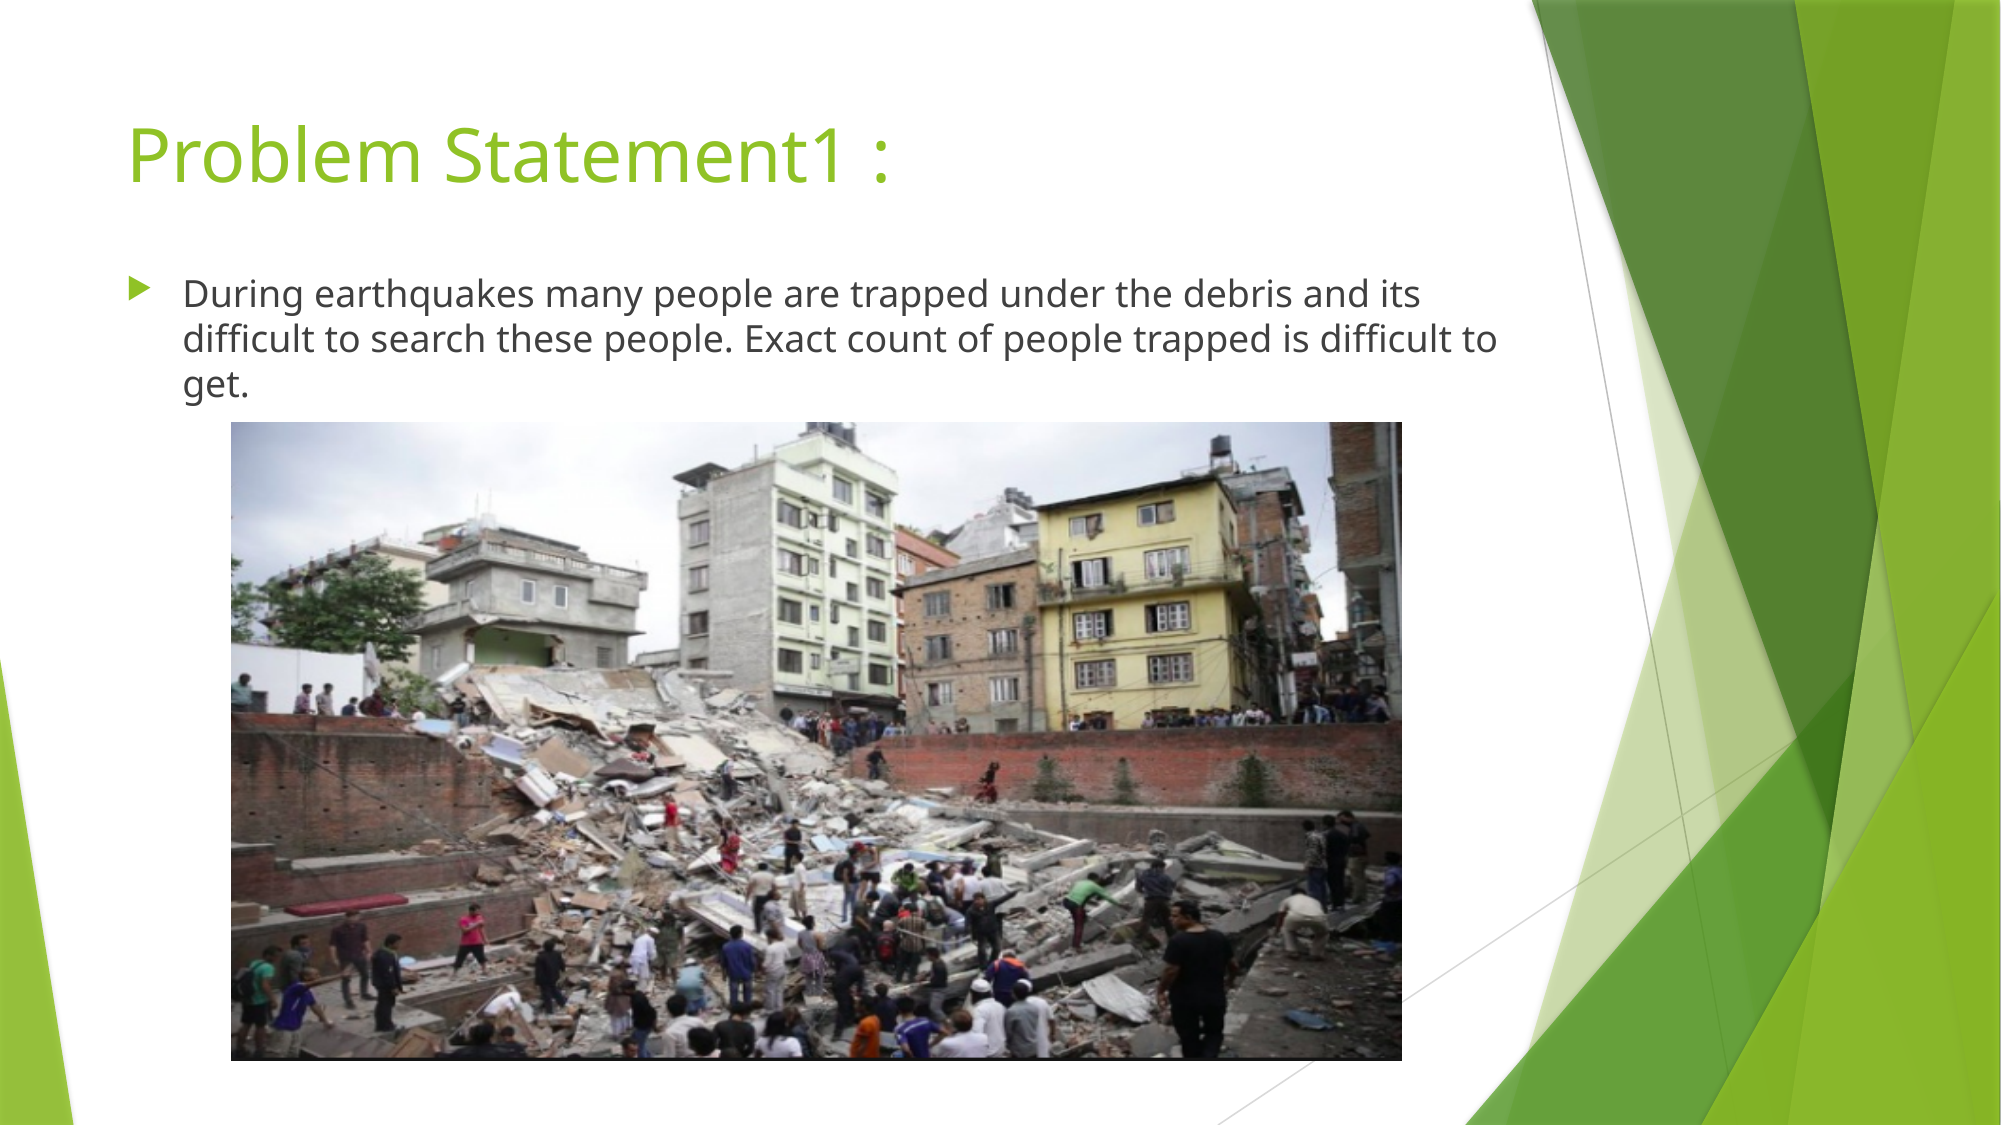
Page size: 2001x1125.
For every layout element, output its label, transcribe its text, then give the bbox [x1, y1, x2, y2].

list During earthquakes many people are trapped under the debris and its difficult to search these people. Exact count of people trapped is difficult to get. [111, 262, 1522, 899]
picture [230, 421, 1402, 1062]
title Problem Statement1 : [111, 99, 1522, 262]
